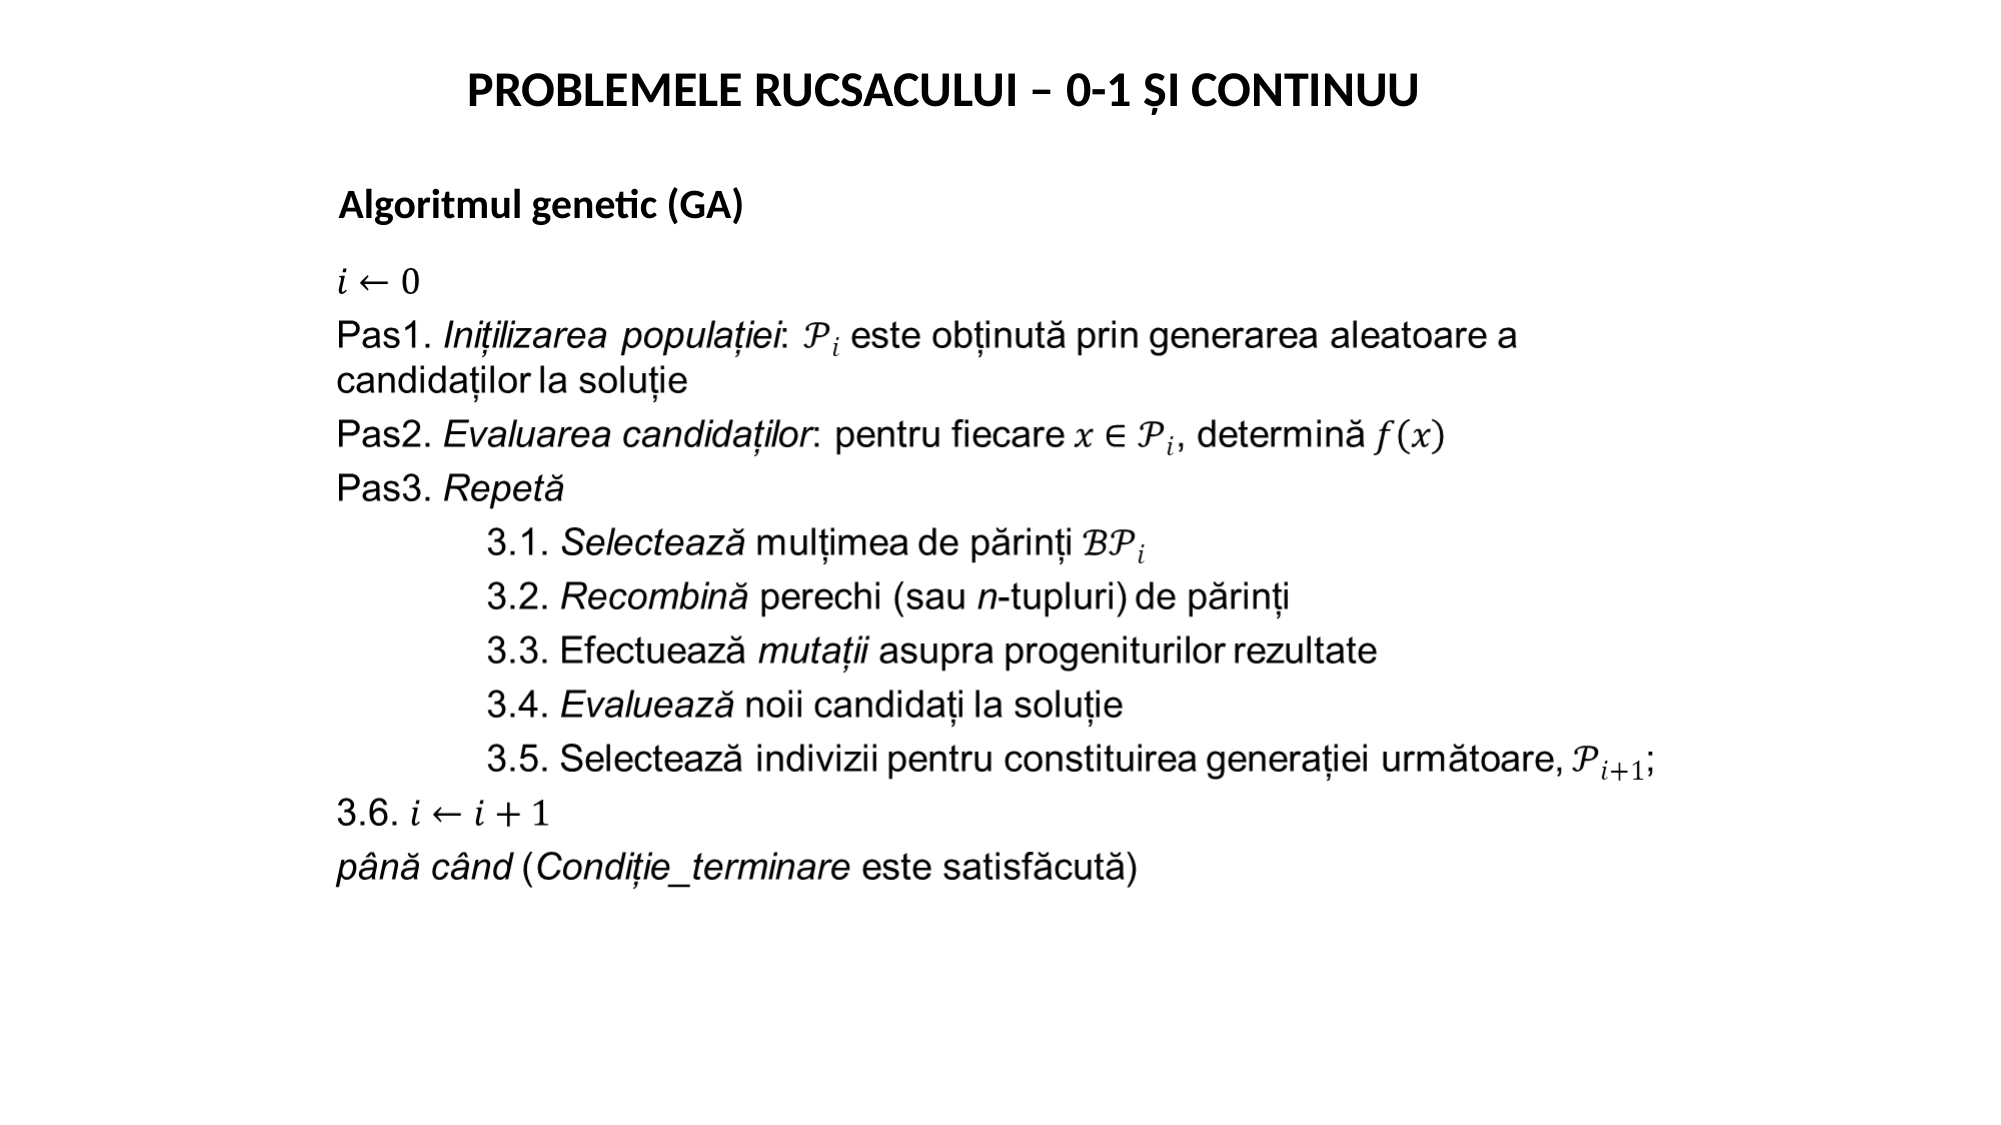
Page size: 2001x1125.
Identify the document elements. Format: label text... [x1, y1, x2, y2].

picture [321, 250, 1685, 1064]
text_box PROBLEMELE RUCSACULUI – 0-1 ȘI CONTINUU [86, 48, 1814, 124]
list Algoritmul genetic (GA) [86, 124, 1811, 976]
